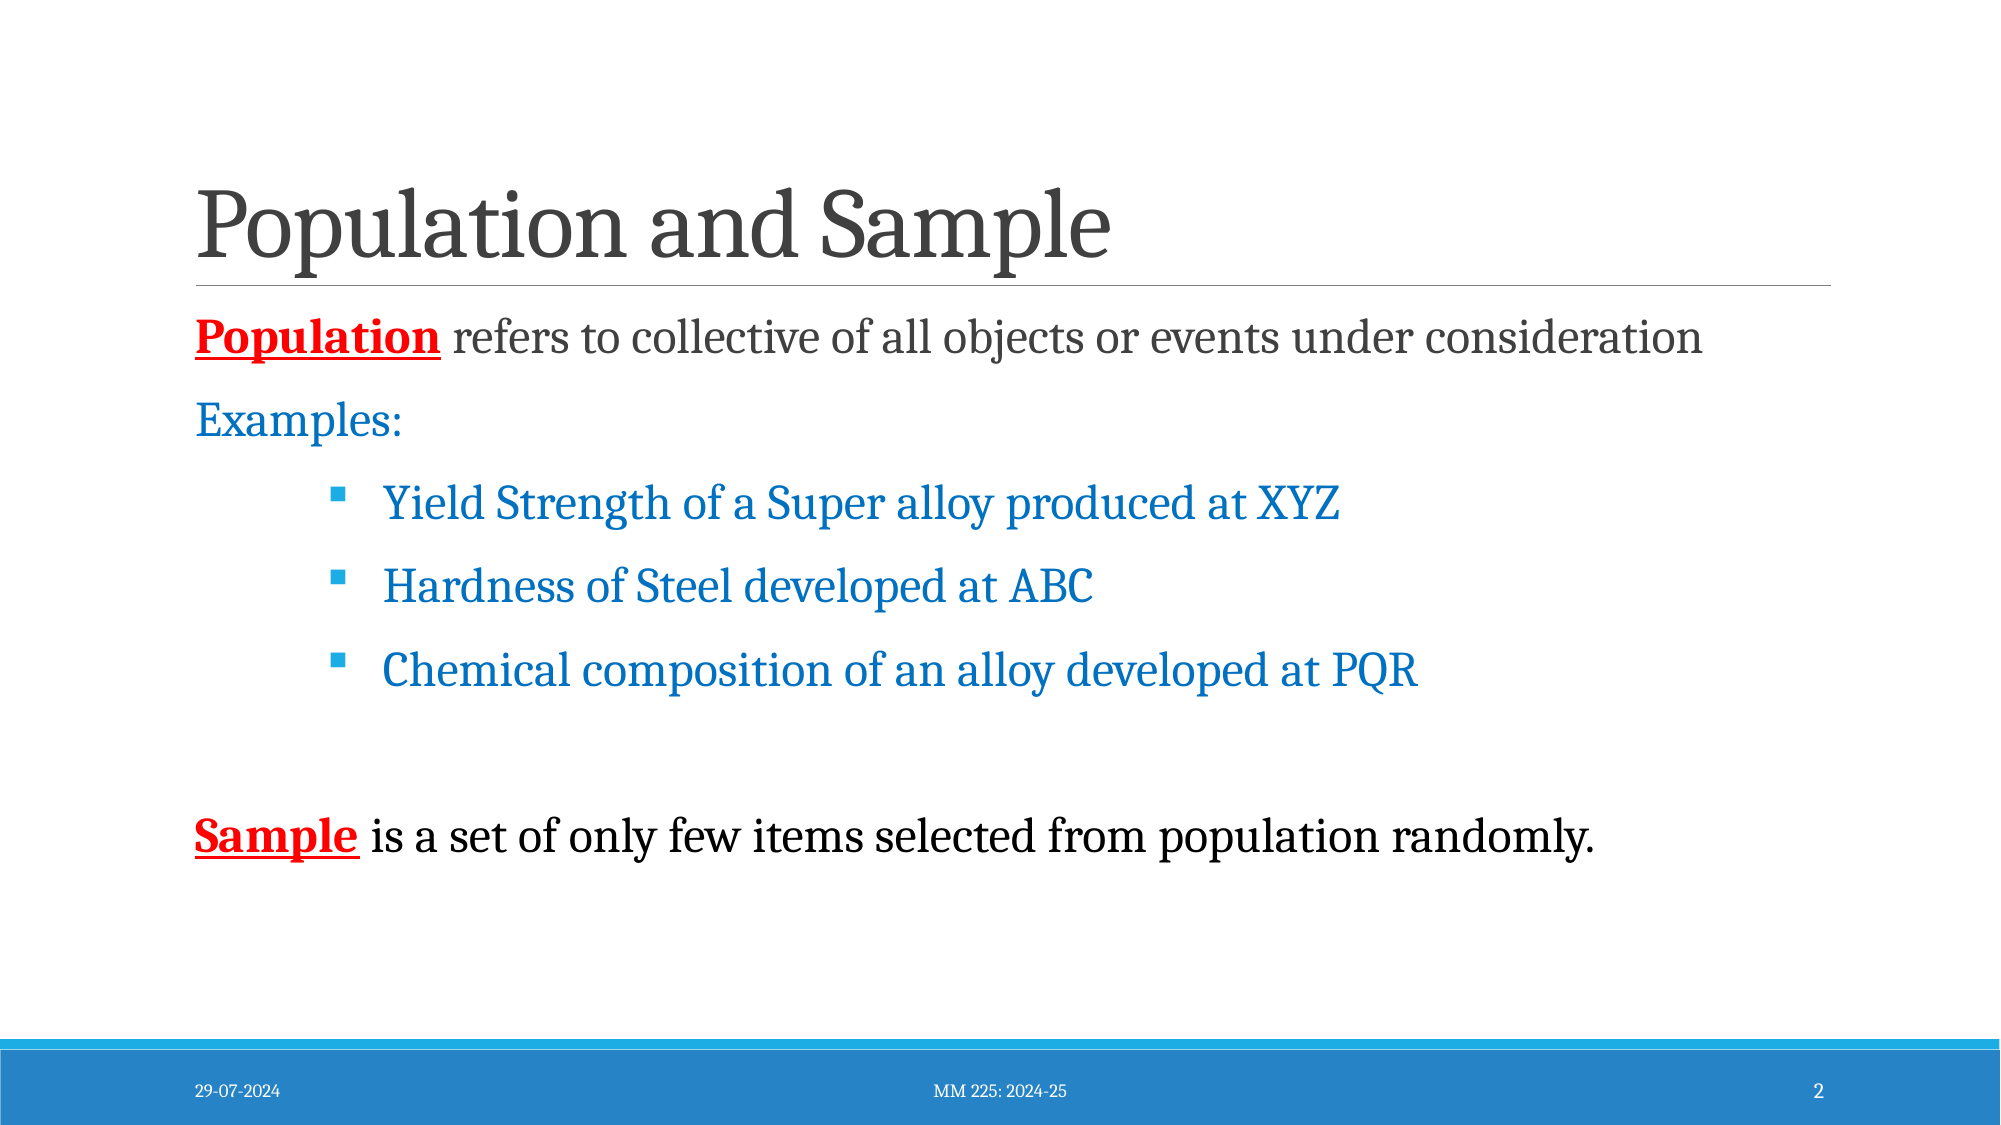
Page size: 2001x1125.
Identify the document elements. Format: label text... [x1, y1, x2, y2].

slide_number 2 [1624, 1059, 1840, 1120]
footer MM 225: 2024-25 [604, 1059, 1396, 1120]
title Population and Sample [180, 47, 1830, 285]
list Population refers to collective of all objects or events under consideration Examples: Yield Strength of a Super alloy produced at XYZ Hardness of Steel developed at ABC Chemical composition of an alloy developed at PQR Sample is a set of only few items selected from population randomly. [180, 302, 1830, 963]
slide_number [180, 1059, 586, 1120]
